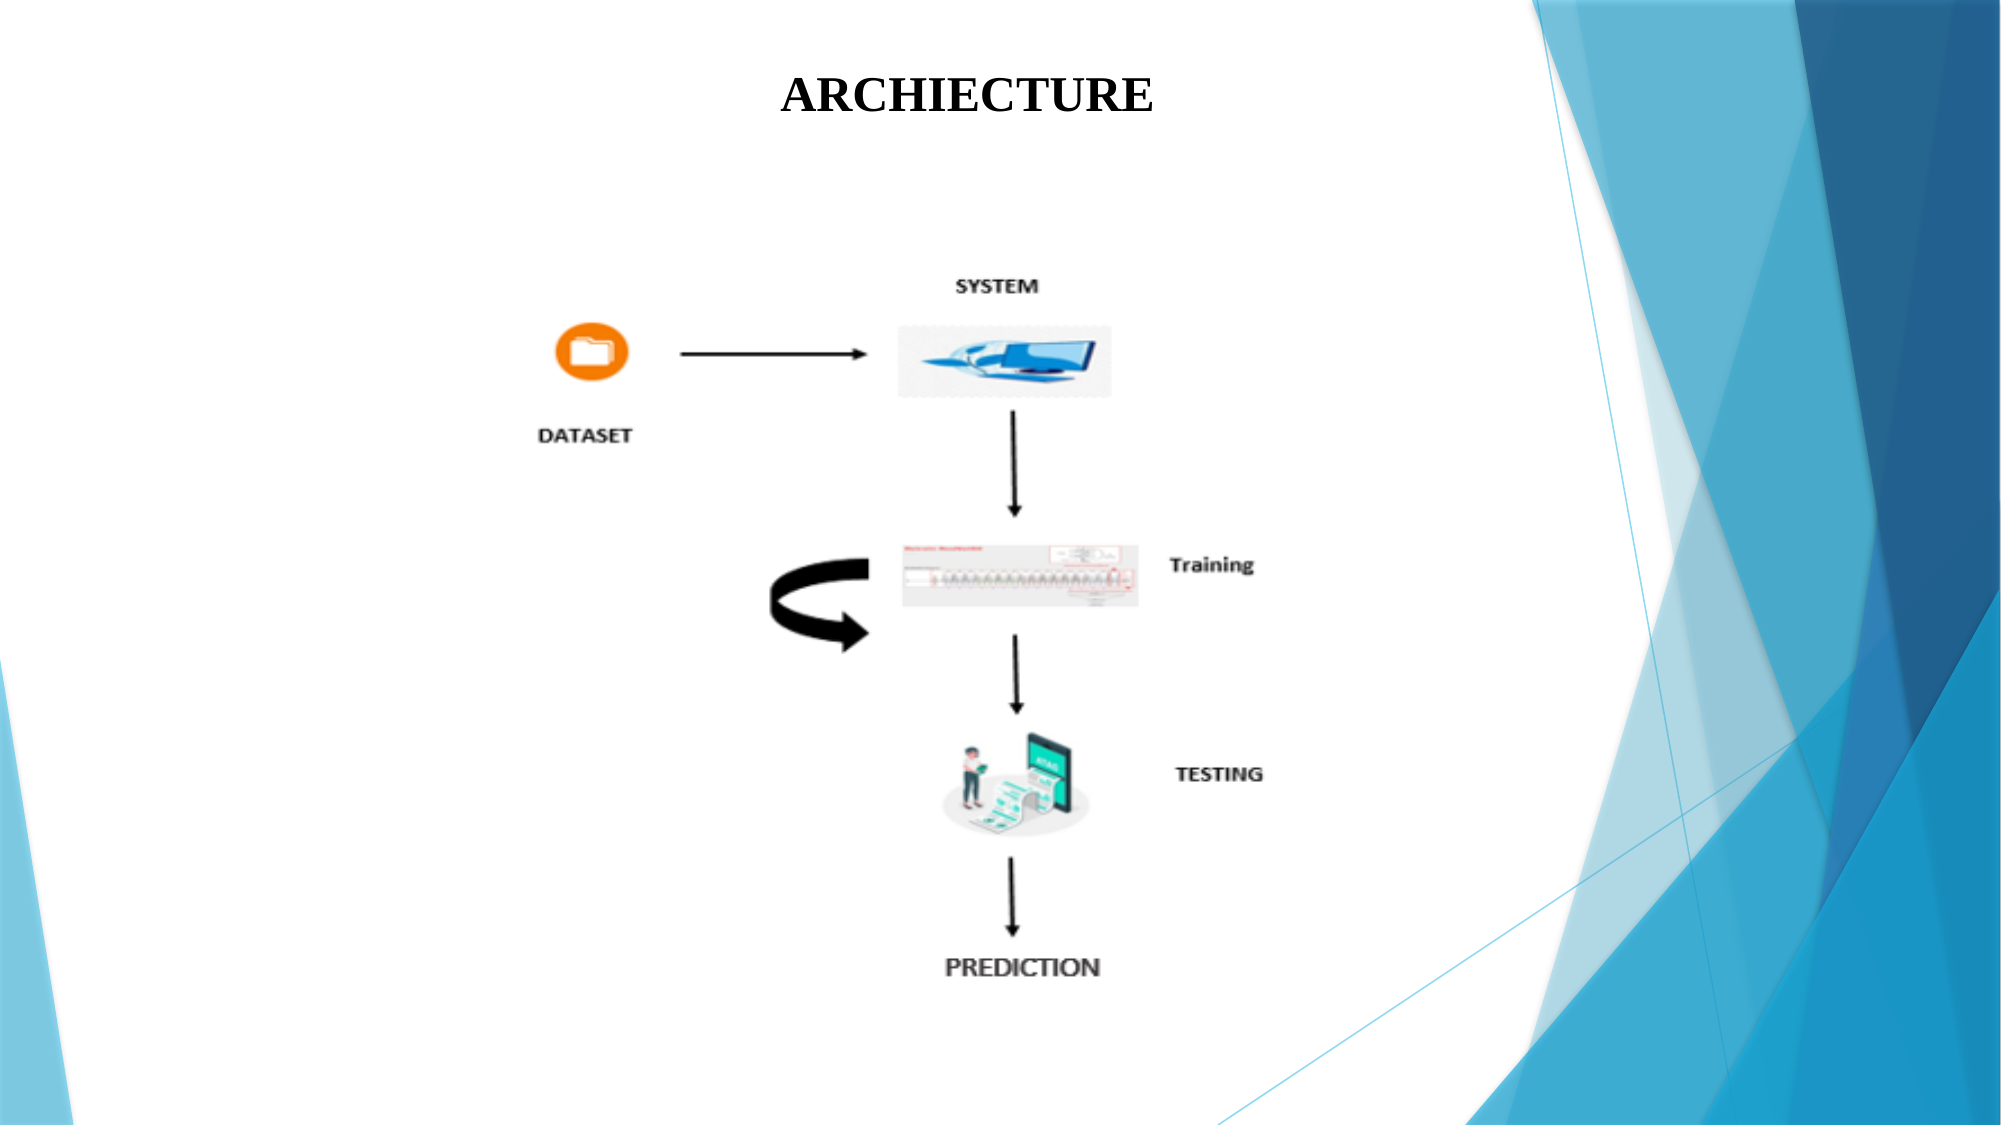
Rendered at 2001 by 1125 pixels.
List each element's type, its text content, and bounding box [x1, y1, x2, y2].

text_box ARCHIECTURE [765, 64, 1271, 157]
picture [478, 218, 1328, 1018]
